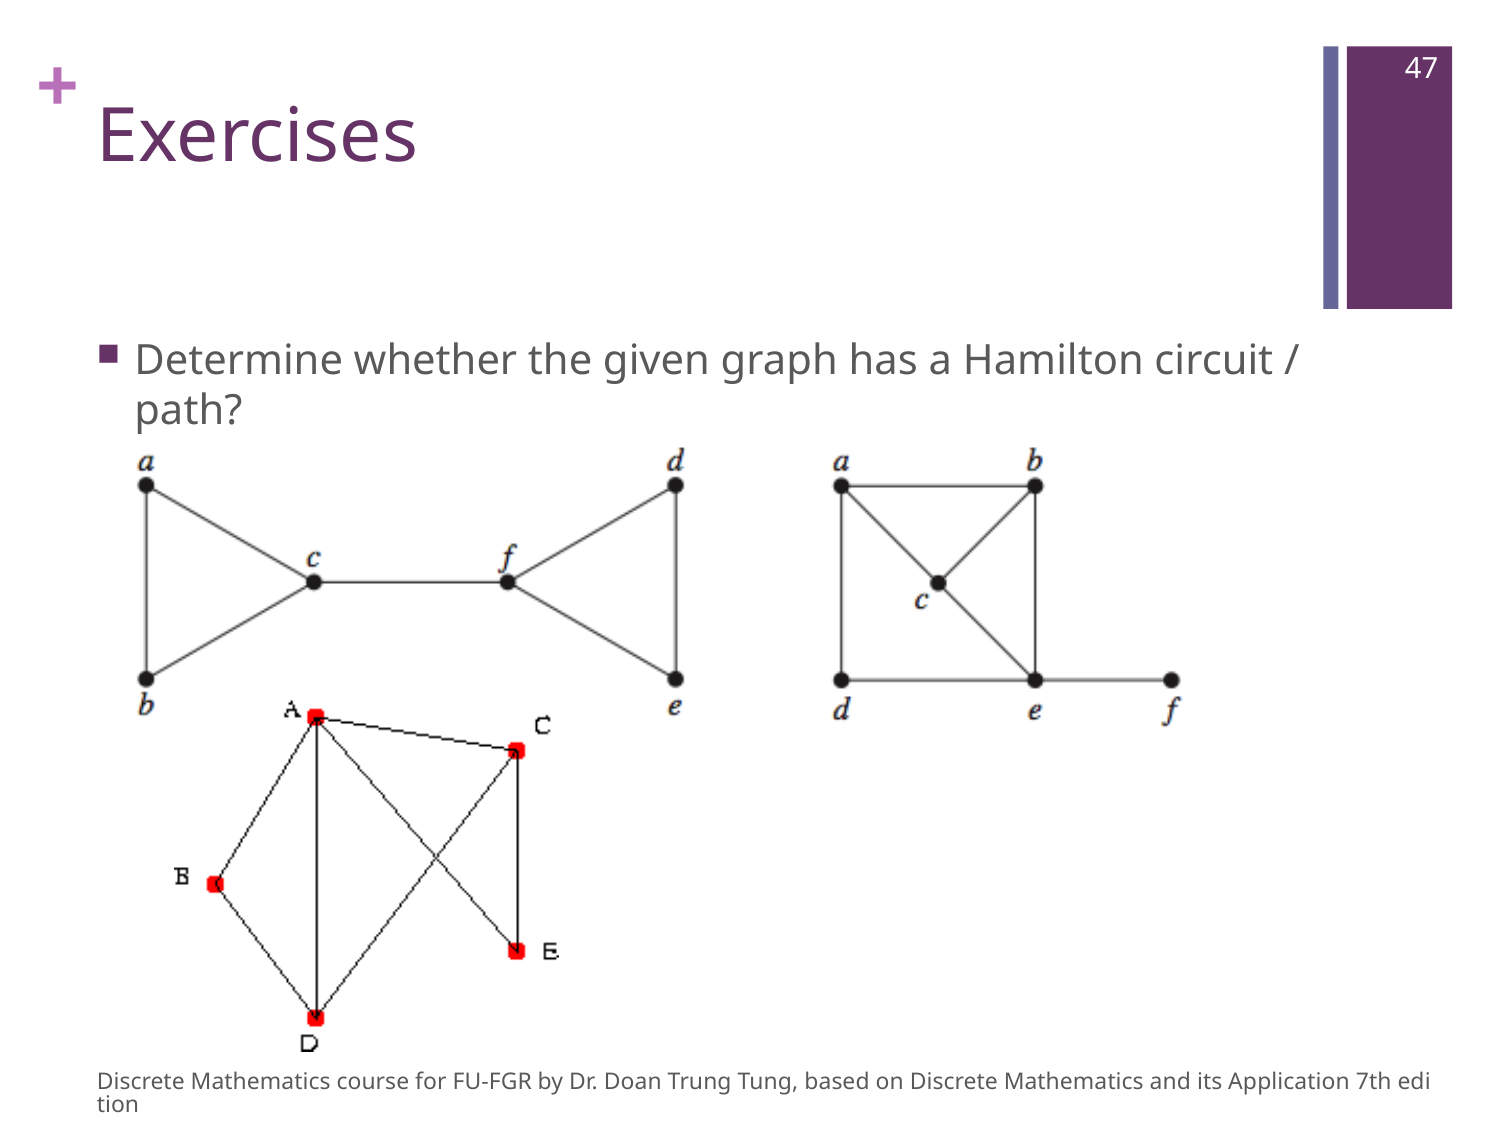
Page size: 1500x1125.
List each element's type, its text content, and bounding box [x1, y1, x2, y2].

list Determine whether the given graph has a Hamilton circuit / path? [81, 324, 1399, 1005]
slide_number 47 [1362, 39, 1454, 100]
picture [823, 441, 1213, 741]
picture [116, 441, 701, 1053]
title Exercises [81, 79, 1322, 263]
footer Discrete Mathematics course for FU-FGR by Dr. Doan Trung Tung, based on Discrete Mathematics and its Application 7th edition [81, 1051, 1453, 1112]
